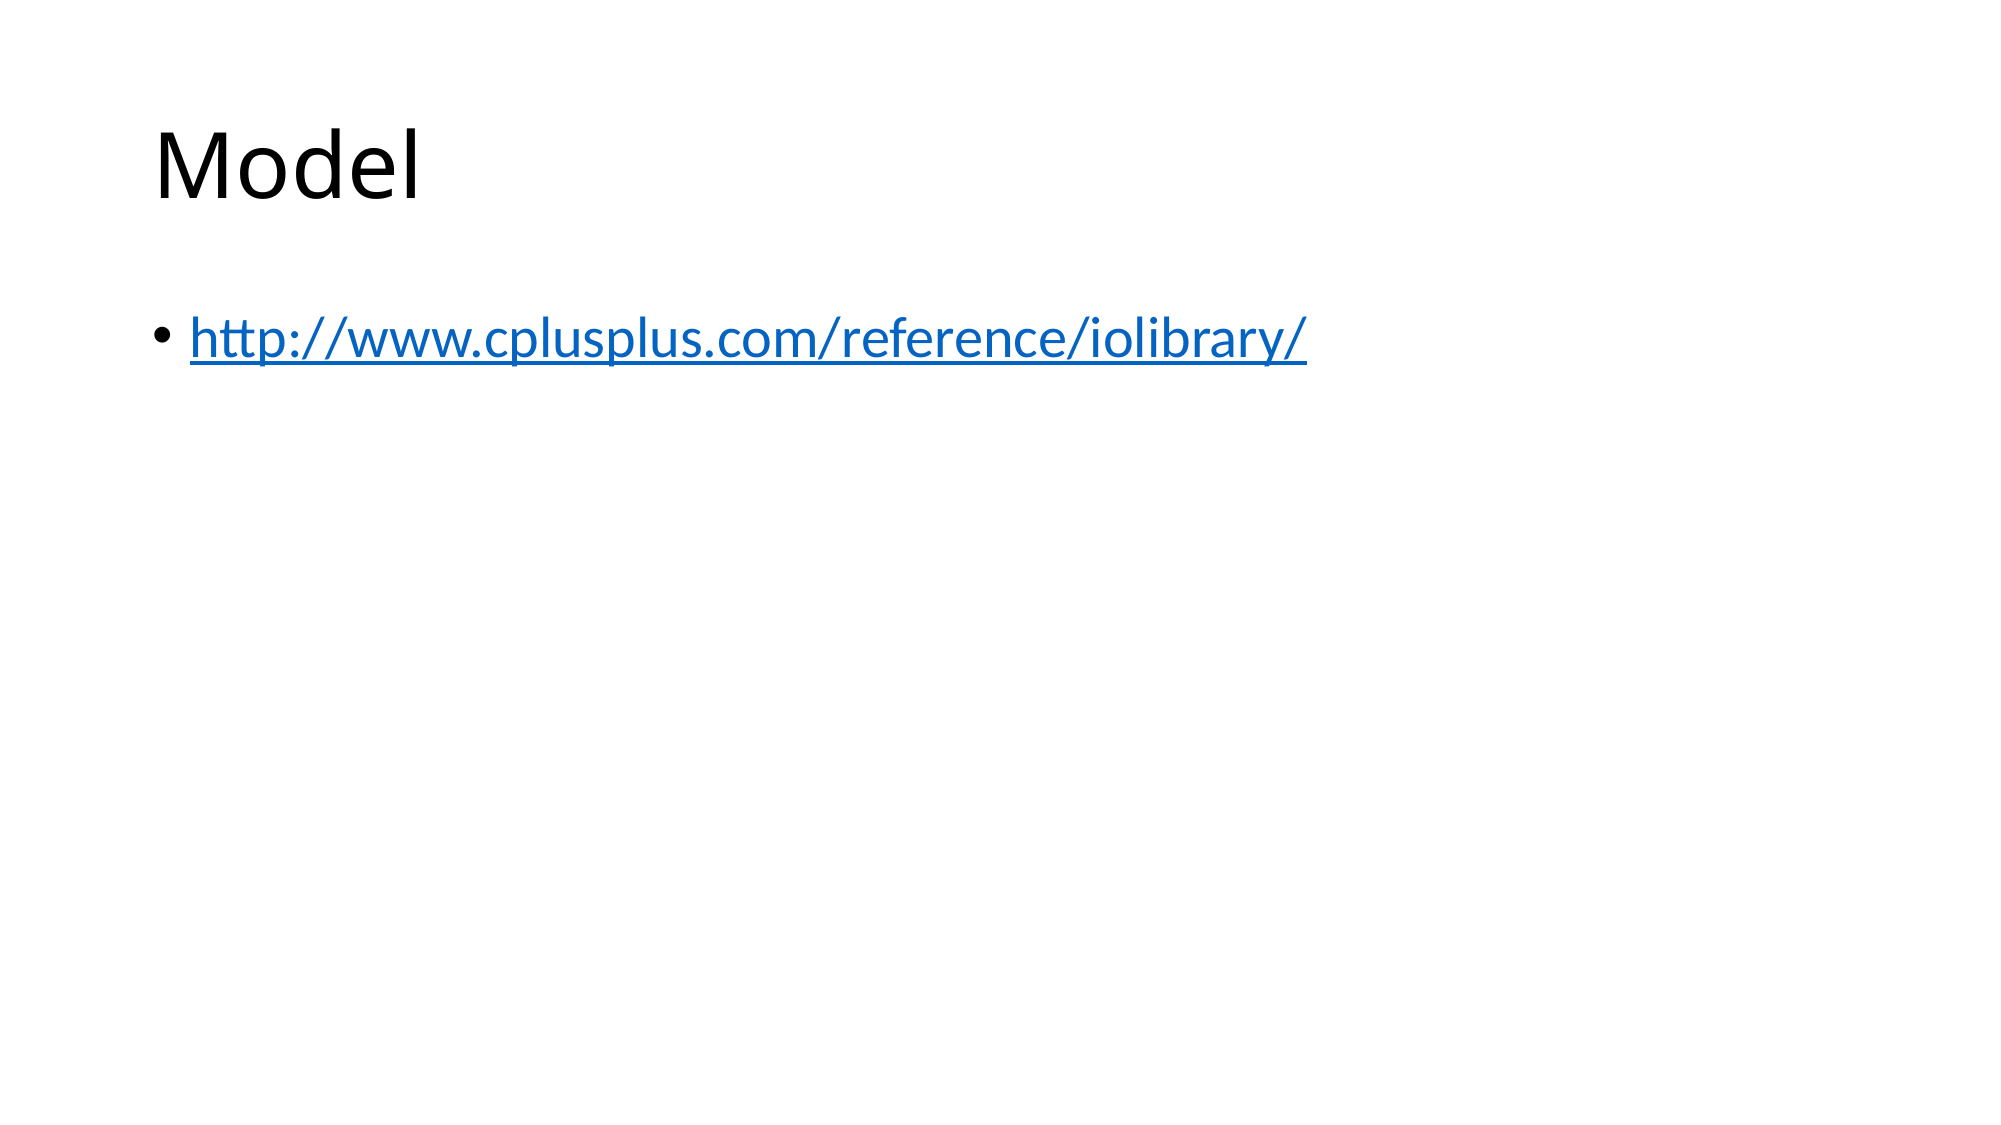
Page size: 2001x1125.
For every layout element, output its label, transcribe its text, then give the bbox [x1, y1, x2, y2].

list http://www.cplusplus.com/reference/iolibrary/ [137, 299, 1863, 1014]
title Model [137, 59, 1863, 278]
